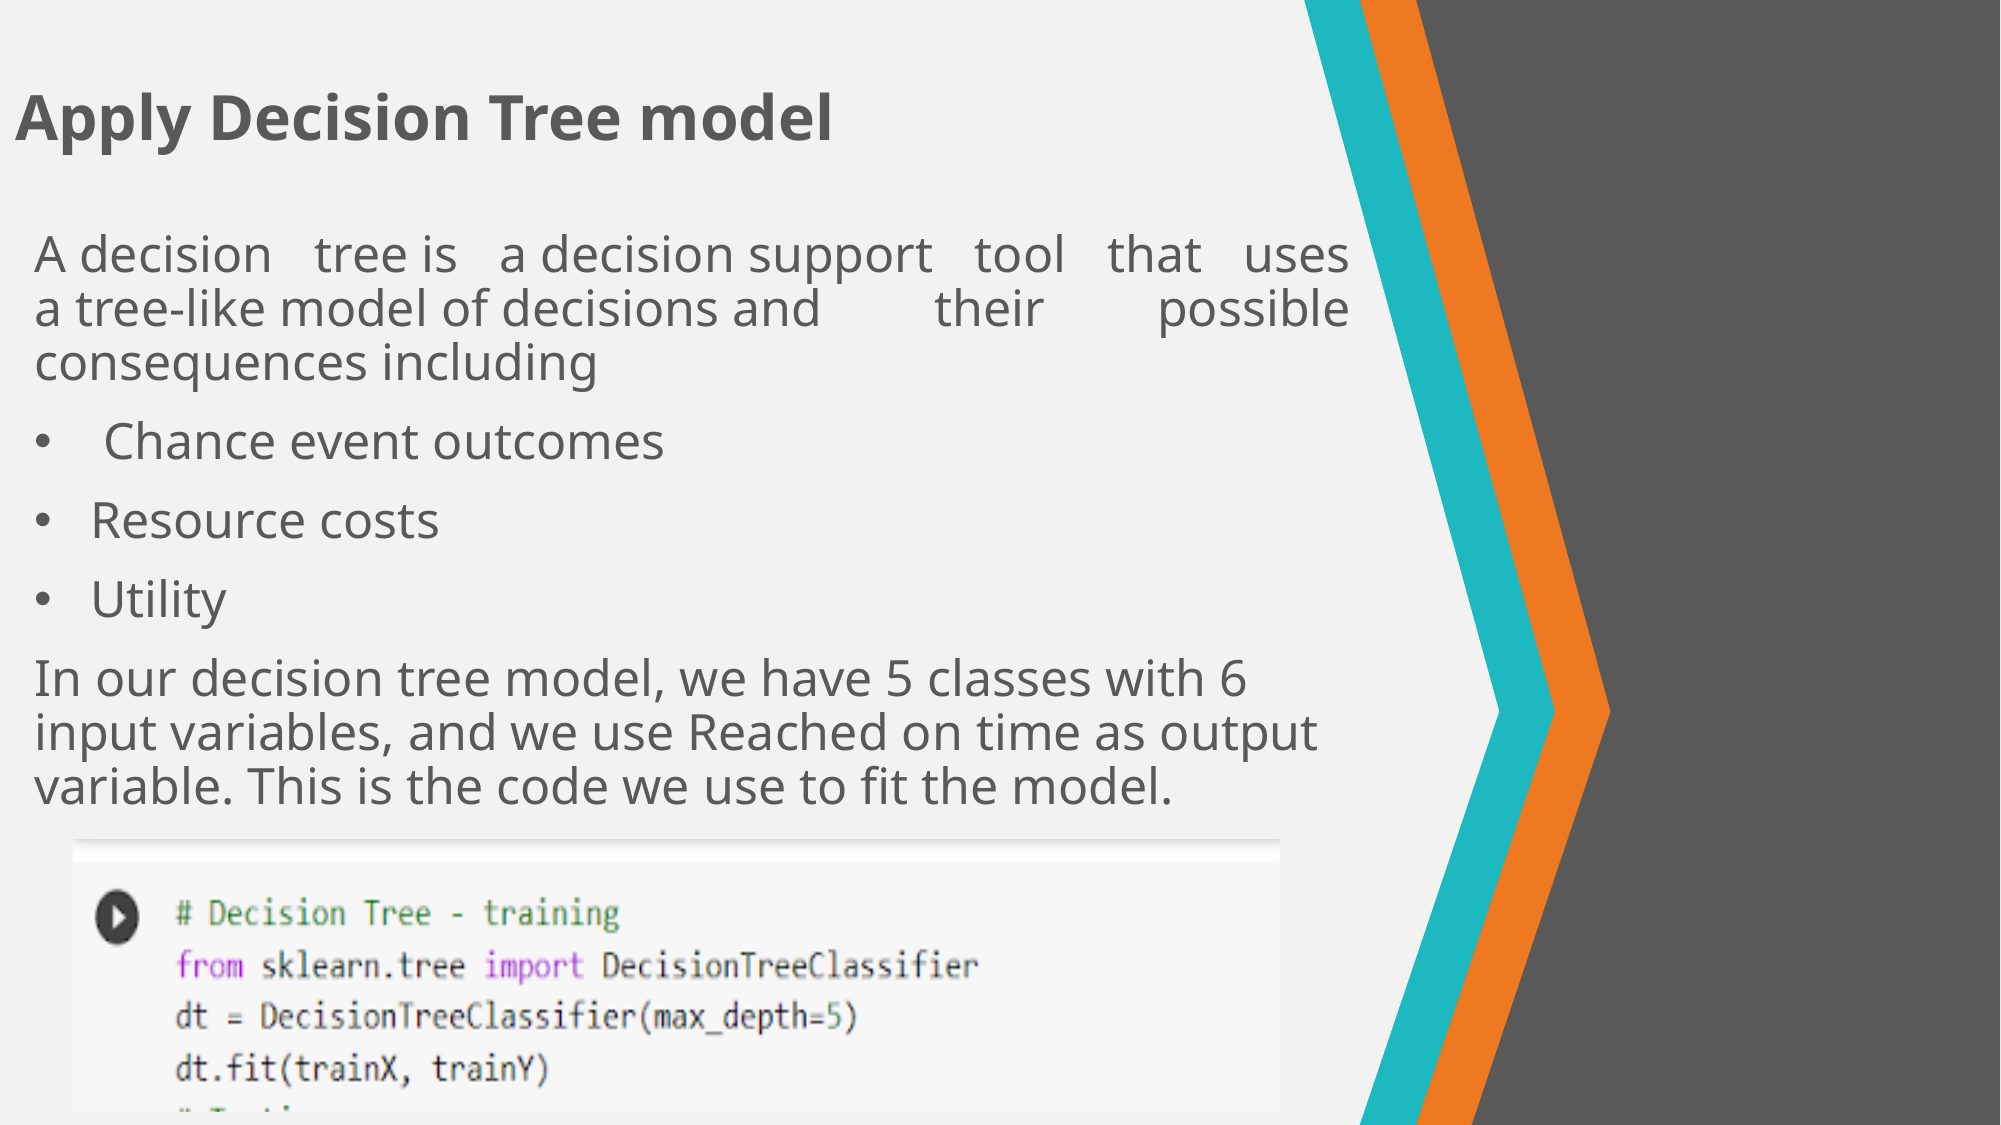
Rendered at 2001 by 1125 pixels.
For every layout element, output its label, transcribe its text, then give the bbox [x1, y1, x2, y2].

title Apply Decision Tree model [0, 21, 1051, 162]
subtitle A decision tree is a decision support tool that uses a tree-like model of decisions and their possible consequences including Chance event outcomes Resource costs Utility In our decision tree model, we have 5 classes with 6 input variables, and we use Reached on time as output variable. This is the code we use to fit the model. [19, 221, 1367, 1114]
picture [72, 839, 1280, 1112]
